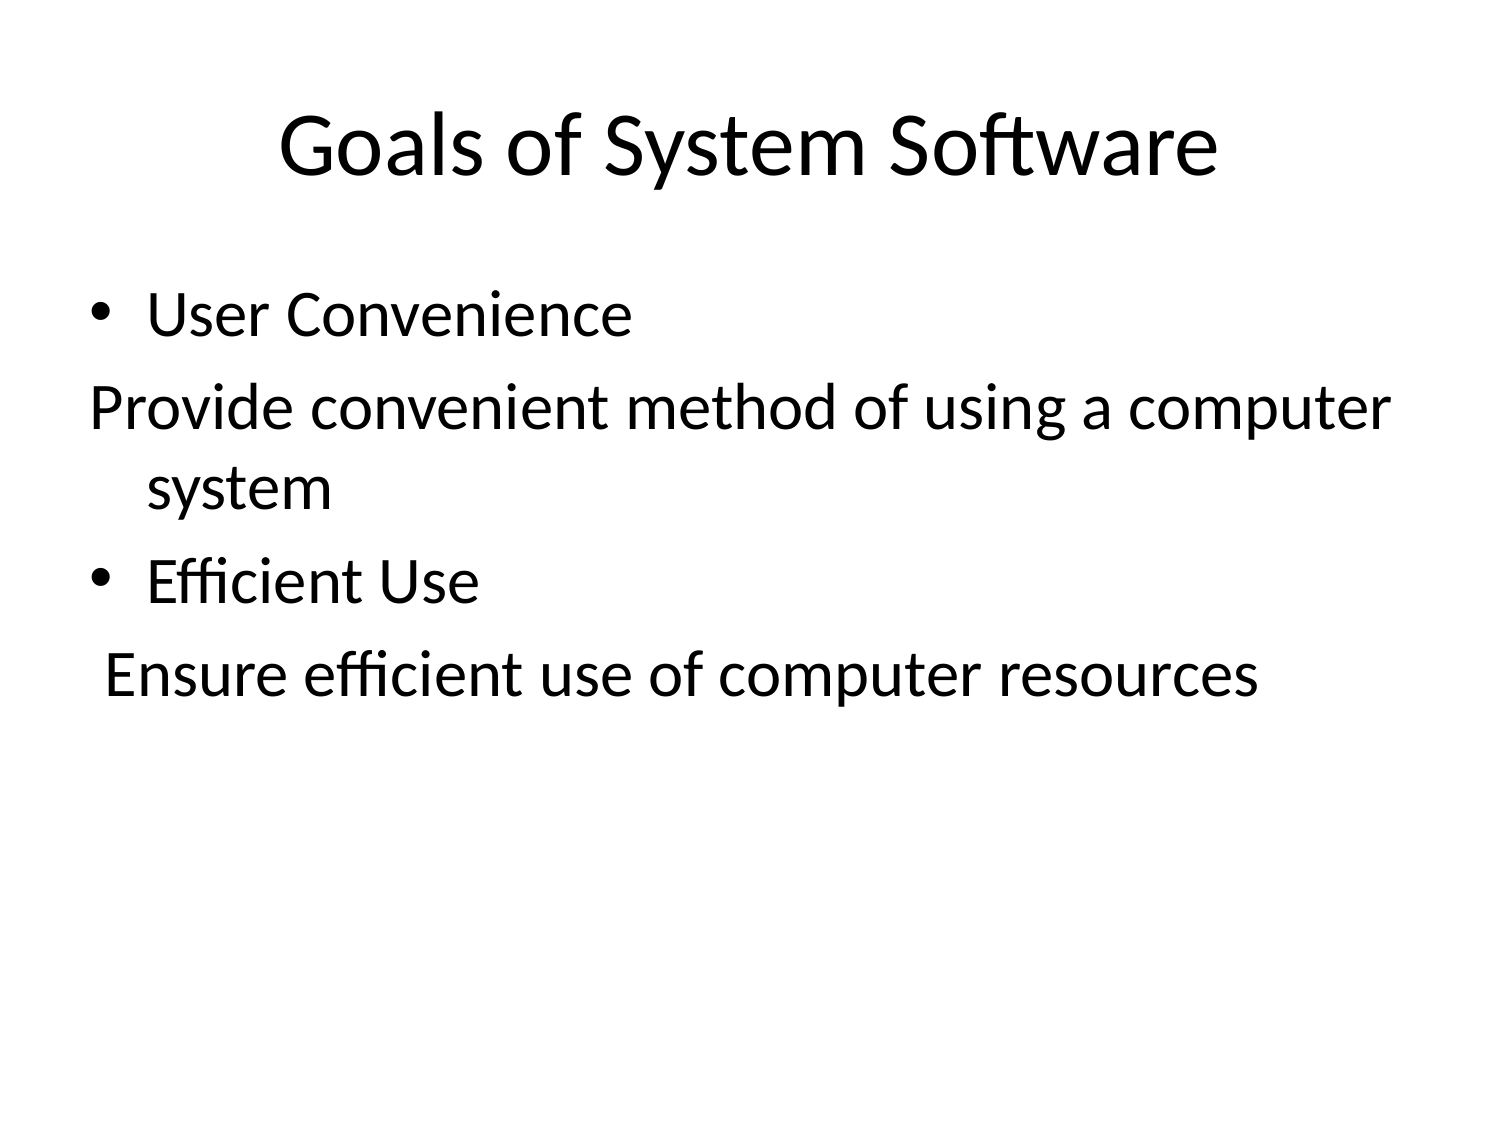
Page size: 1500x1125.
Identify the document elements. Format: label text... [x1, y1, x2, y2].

text_box Goals of System Software [75, 45, 1425, 233]
text_box User Convenience Provide convenient method of using a computer system Efficient Use Ensure efficient use of computer resources [75, 262, 1425, 1005]
